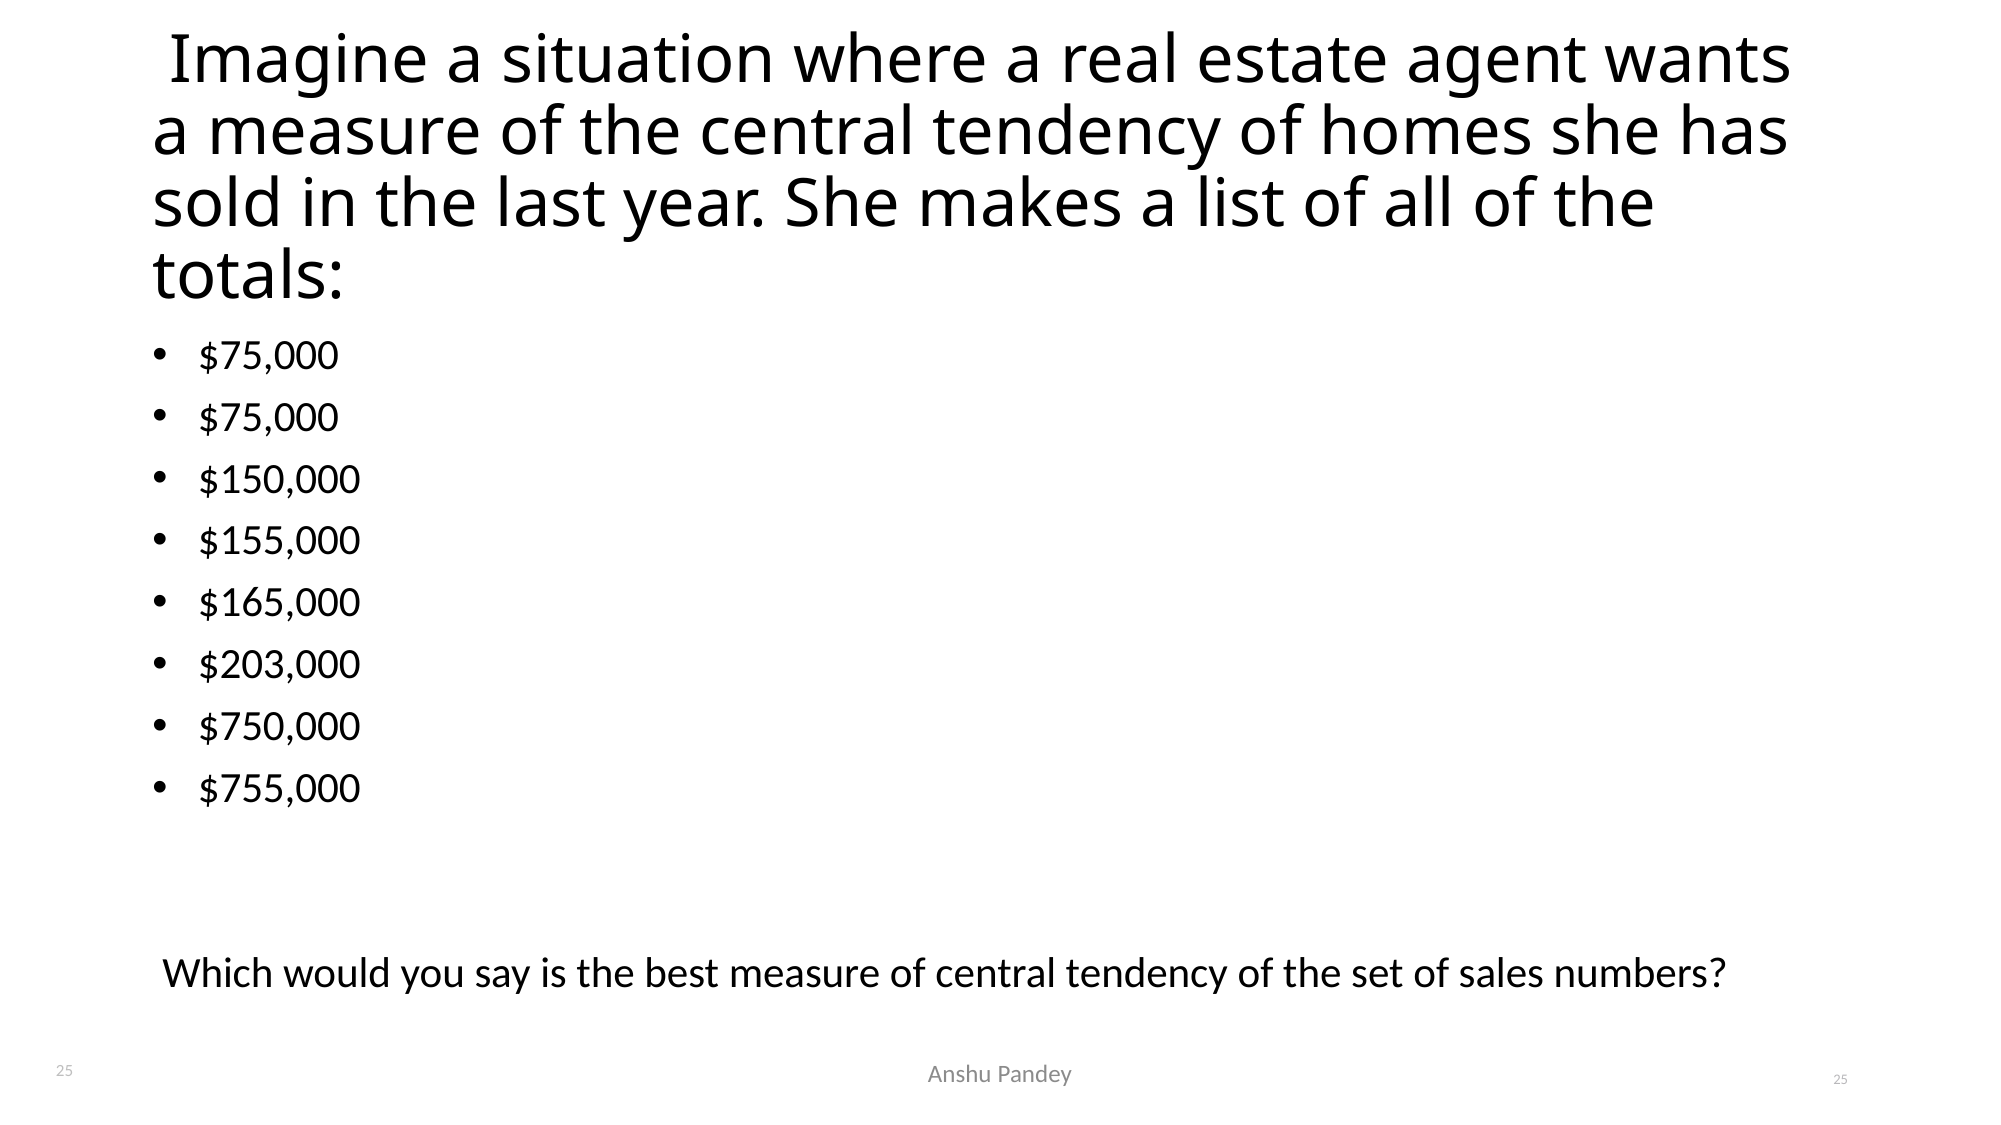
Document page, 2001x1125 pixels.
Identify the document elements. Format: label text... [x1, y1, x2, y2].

footer Anshu Pandey [662, 1042, 1338, 1103]
title Imagine a situation where a real estate agent wants a measure of the central tendency of homes she has sold in the last year. She makes a list of all of the totals: [137, 59, 1863, 278]
list $75,000 $75,000 $150,000 $155,000 $165,000 $203,000 $750,000 $755,000 Which would you say is the best measure of central tendency of the set of sales numbers? [137, 324, 1863, 1014]
